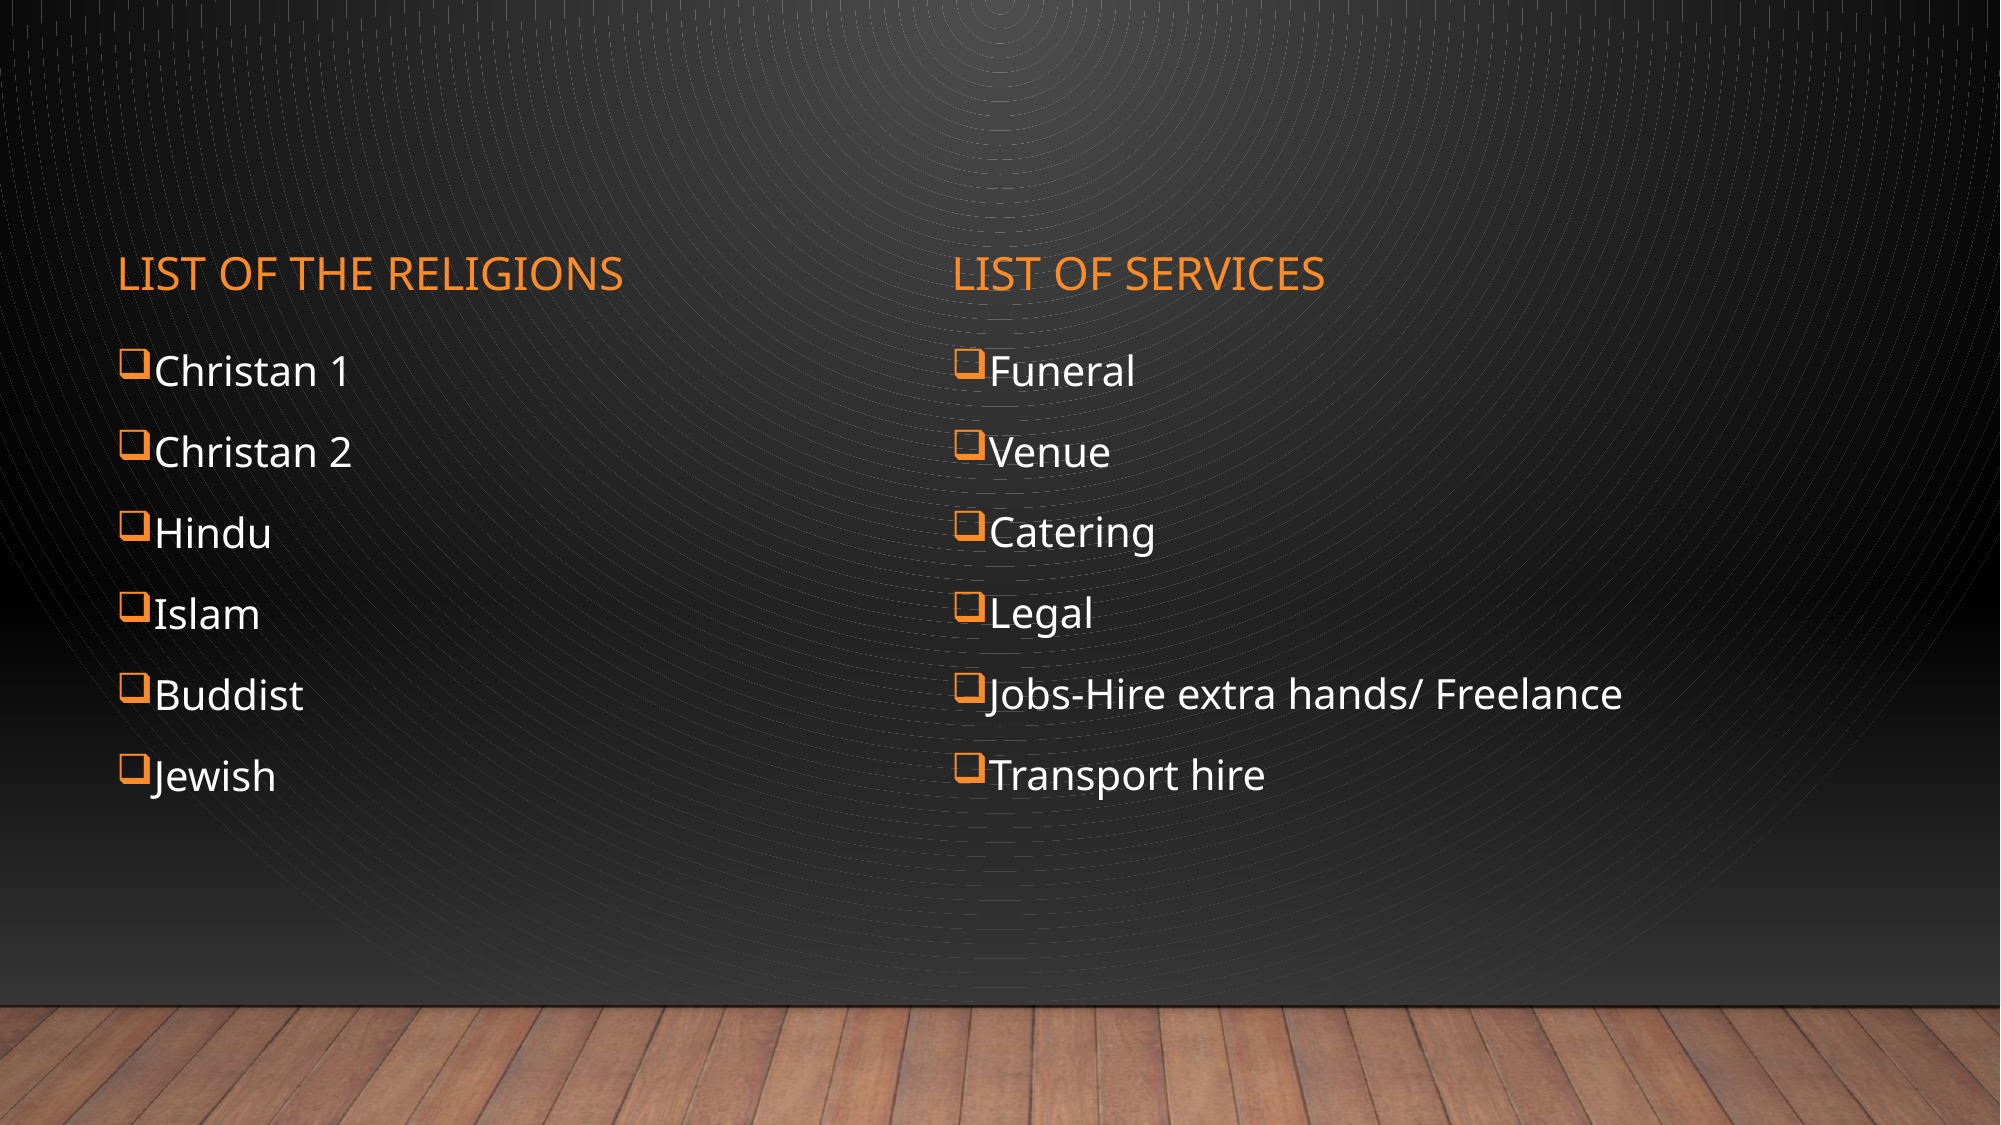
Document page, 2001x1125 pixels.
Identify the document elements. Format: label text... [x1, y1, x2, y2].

list Funeral Venue Catering Legal Jobs-Hire extra hands/ Freelance Transport hire [936, 326, 1673, 867]
list List of services [936, 178, 1673, 308]
list Christan 1 Christan 2 Hindu Islam Buddist Jewish [101, 327, 838, 923]
picture [0, 1005, 2000, 1125]
list List of the religions [101, 175, 838, 308]
